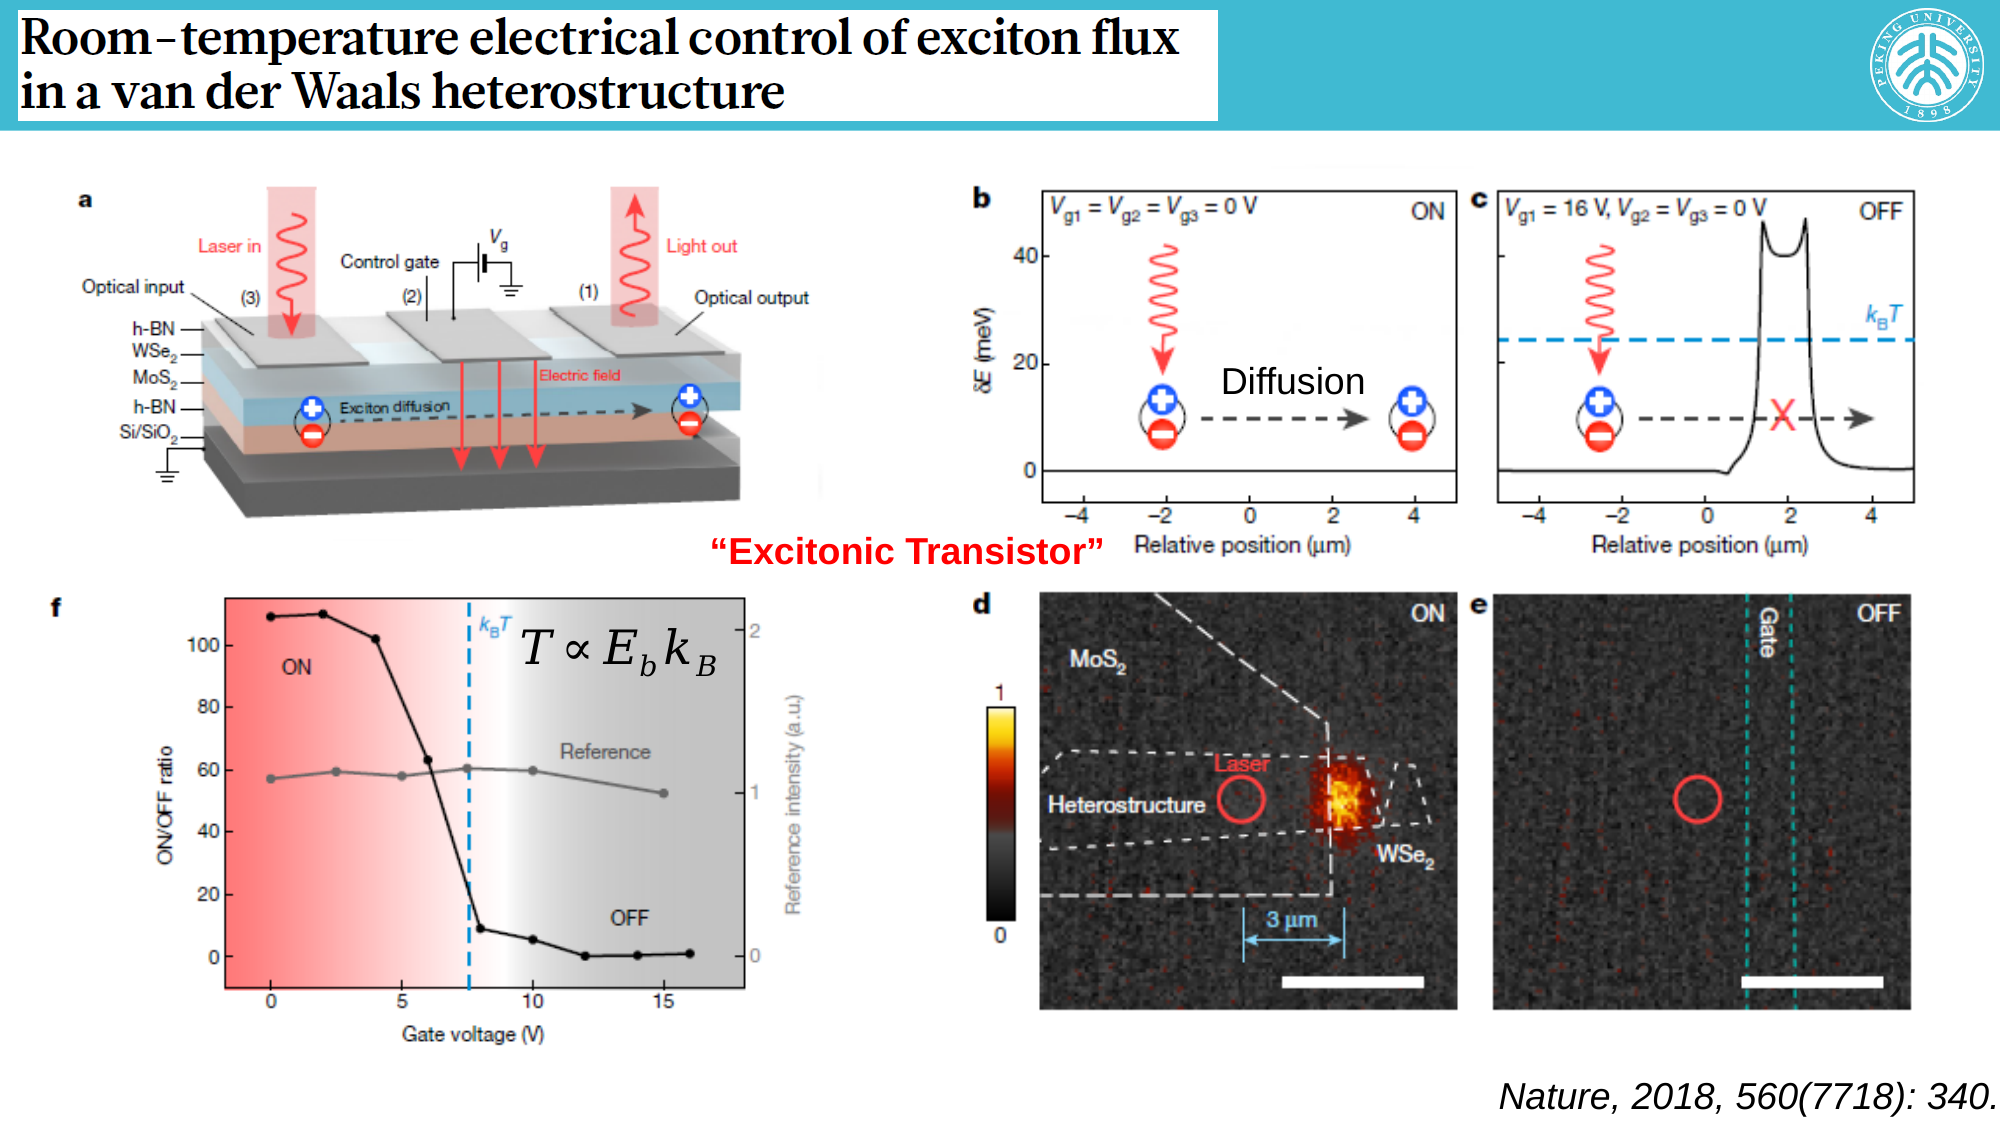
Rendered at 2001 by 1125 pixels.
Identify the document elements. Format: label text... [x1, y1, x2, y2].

picture [69, 172, 842, 541]
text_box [48, 582, 842, 1054]
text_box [973, 162, 1947, 1032]
text_box [0, 0, 2000, 132]
picture [1870, 8, 1984, 122]
picture [18, 10, 1218, 121]
text_box Nature, 2018, 560(7718): 340. [1483, 1064, 2000, 1125]
text_box “Excitonic Transistor” [694, 519, 973, 580]
